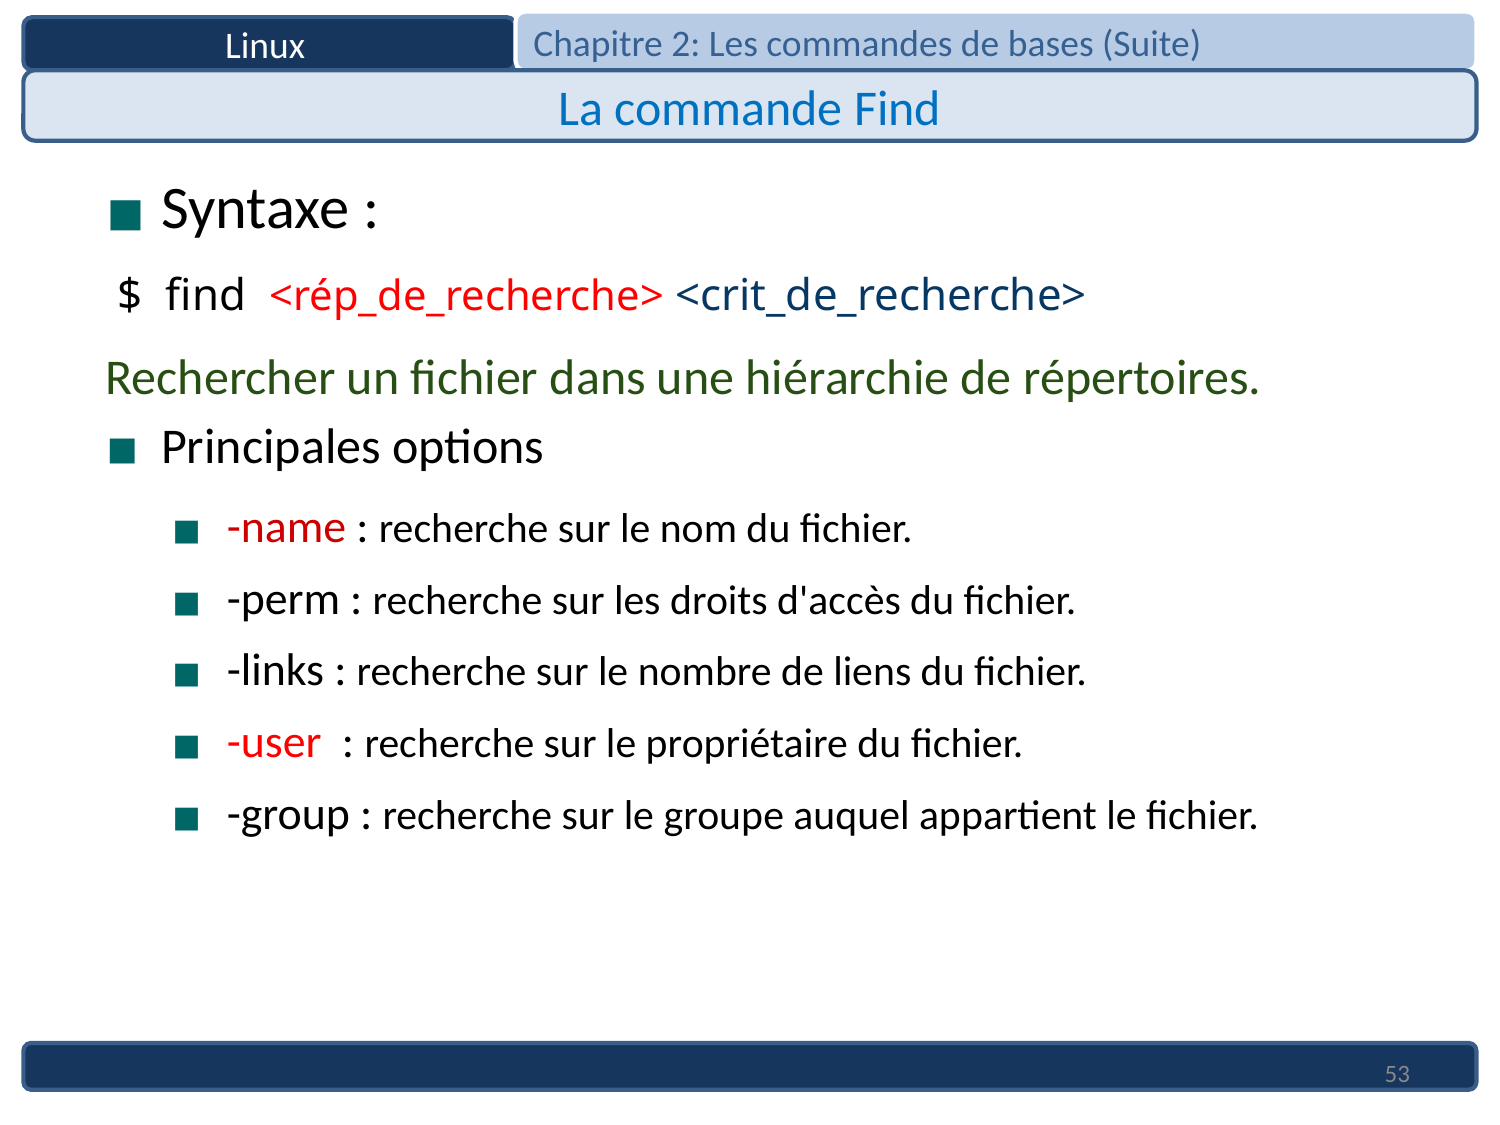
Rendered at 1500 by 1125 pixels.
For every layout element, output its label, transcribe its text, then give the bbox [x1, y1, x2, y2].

text_box [23, 1042, 1074, 1090]
text_box [1425, 1042, 1477, 1090]
text_box Chapitre 2: Les commandes de bases (Suite) [515, 11, 1477, 71]
slide_number 53 [1074, 1042, 1425, 1103]
text_box Syntaxe : $ find <rép_de_recherche> <crit_de_recherche> Rechercher un fichier dans une hiérarchie de répertoires. Principales options -name : recherche sur le nom du fichier. -perm : recherche sur les droits d'accès du fichier. -links : recherche sur le nombre de liens du fichier. -user : recherche sur le propriétaire du fichier. -group : recherche sur le groupe auquel appartient le fichier. [90, 174, 1368, 951]
text_box Linux [23, 17, 516, 70]
text_box La commande Find [23, 70, 1477, 141]
